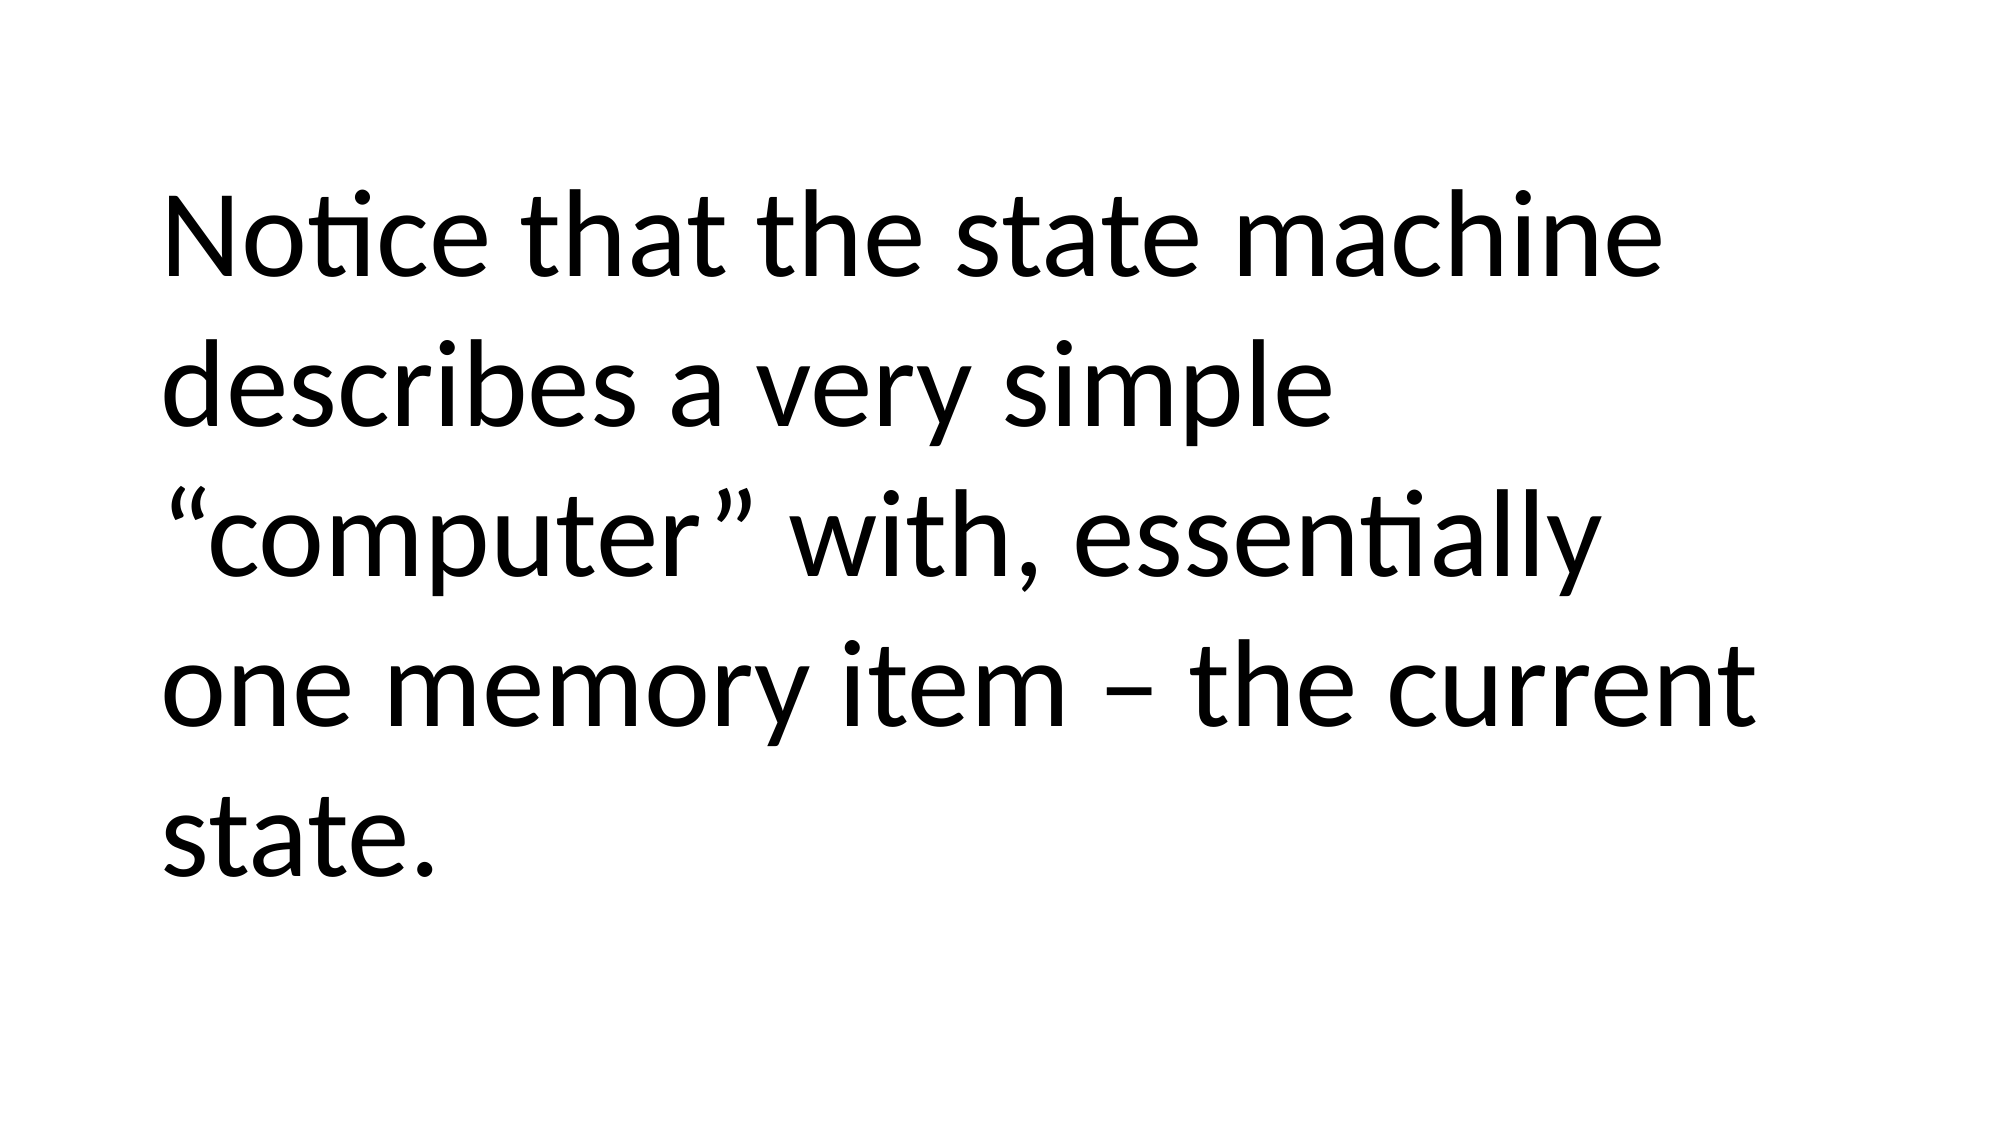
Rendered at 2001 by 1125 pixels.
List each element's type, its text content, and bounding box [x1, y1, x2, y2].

text_box Notice that the state machine describes a very simple “computer” with, essentially one memory item – the current state. [145, 144, 1818, 910]
